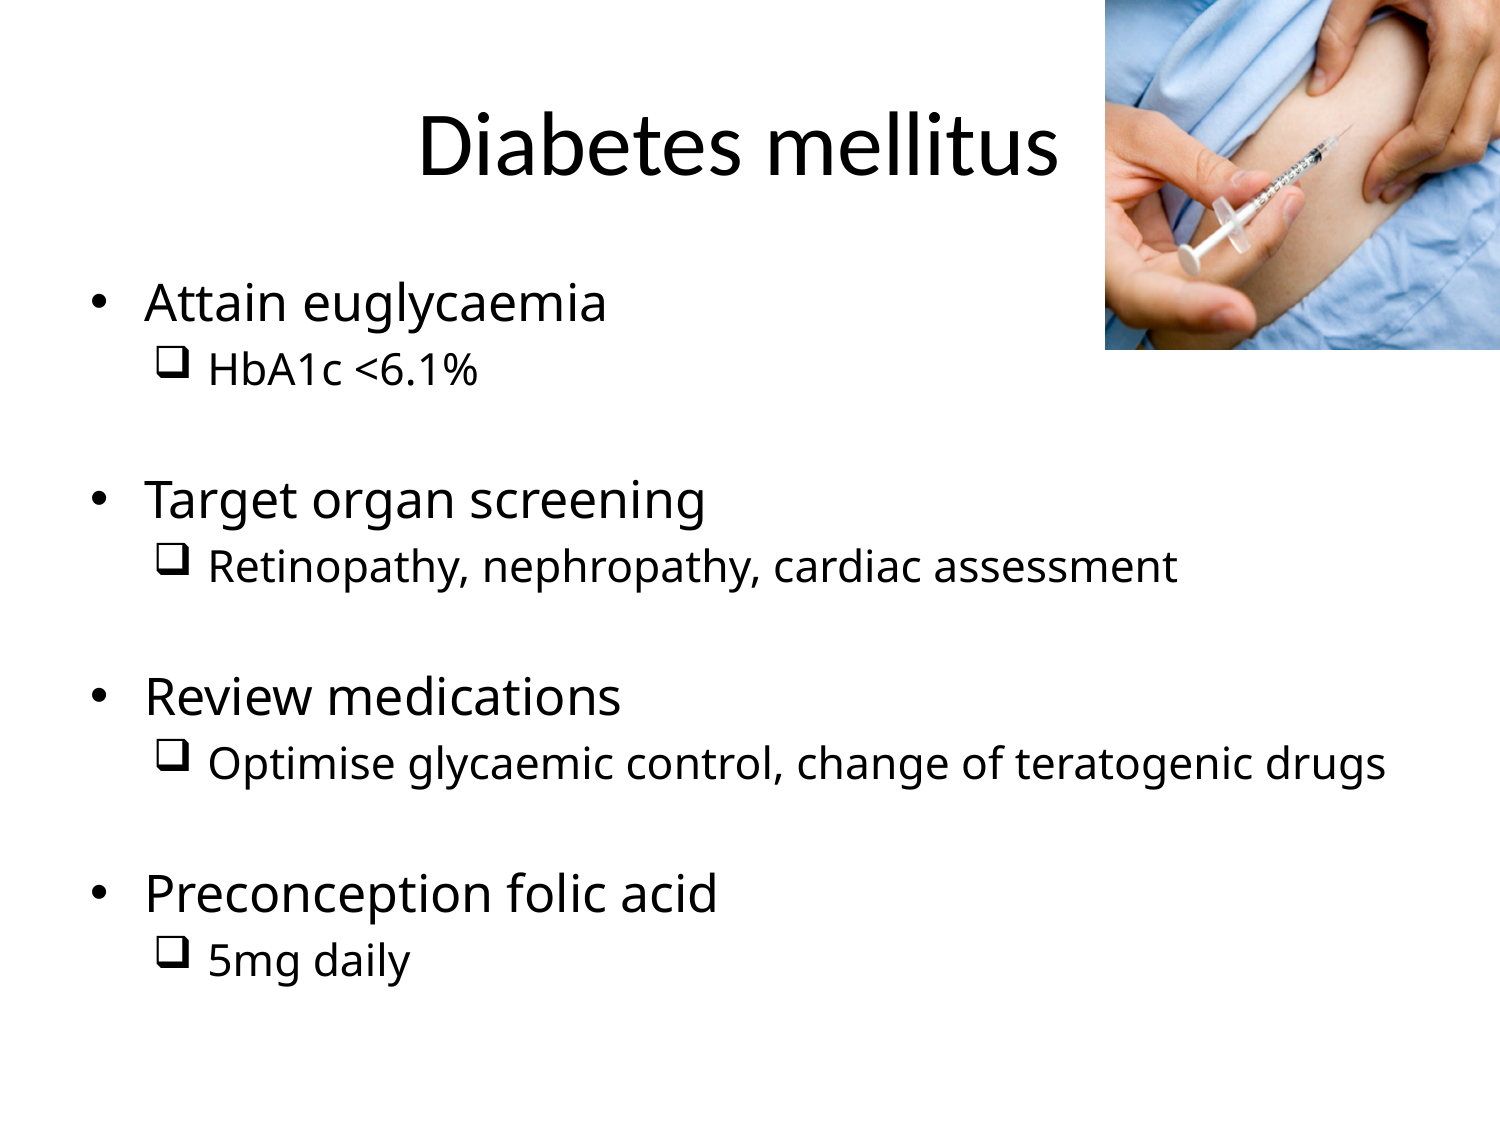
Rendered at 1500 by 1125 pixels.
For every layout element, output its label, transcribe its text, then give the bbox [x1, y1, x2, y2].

list Attain euglycaemia HbA1c <6.1% Target organ screening Retinopathy, nephropathy, cardiac assessment Review medications Optimise glycaemic control, change of teratogenic drugs Preconception folic acid 5mg daily [75, 262, 1425, 1005]
picture [1105, 0, 1500, 351]
title Diabetes mellitus [75, 45, 1100, 233]
